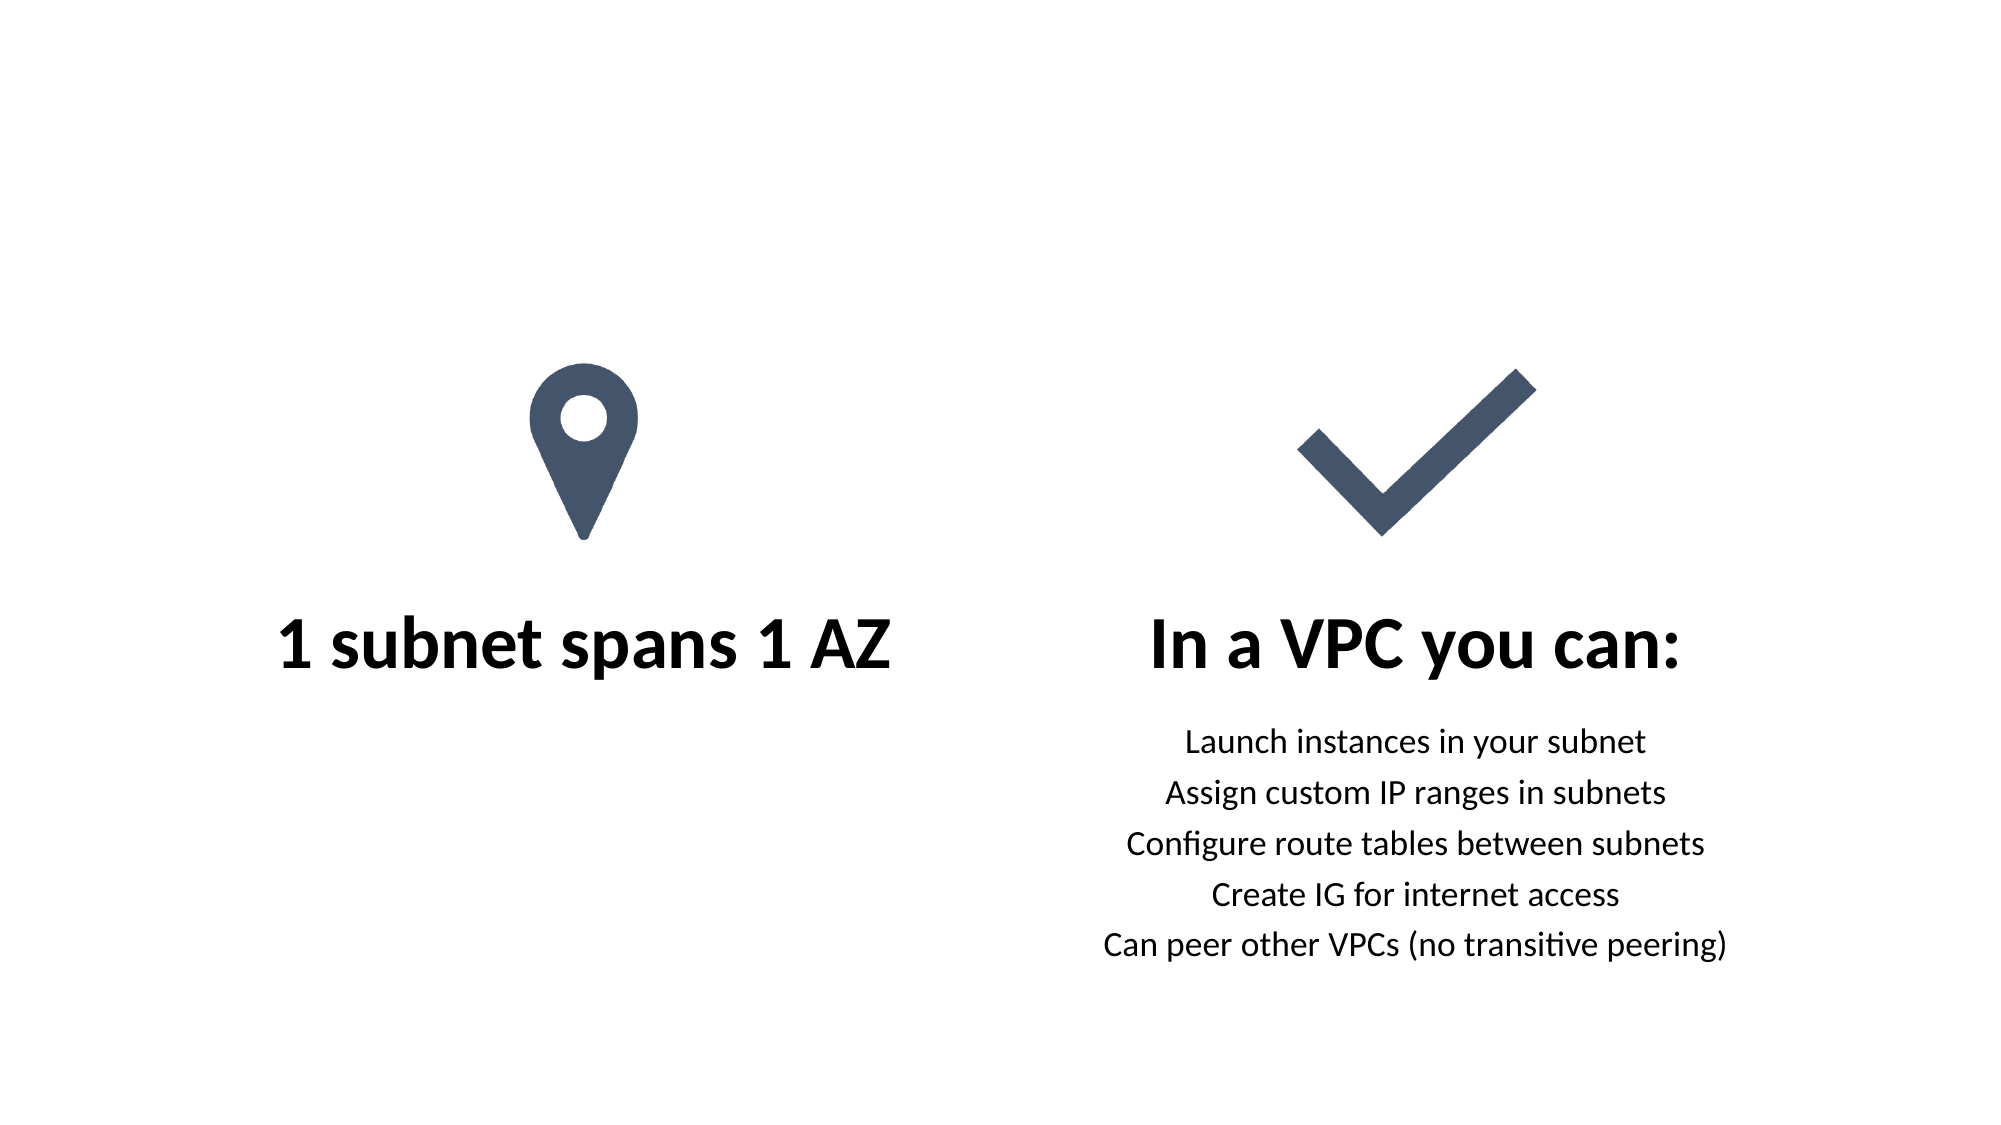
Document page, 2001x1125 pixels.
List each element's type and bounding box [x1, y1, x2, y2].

list [137, 299, 1863, 1014]
